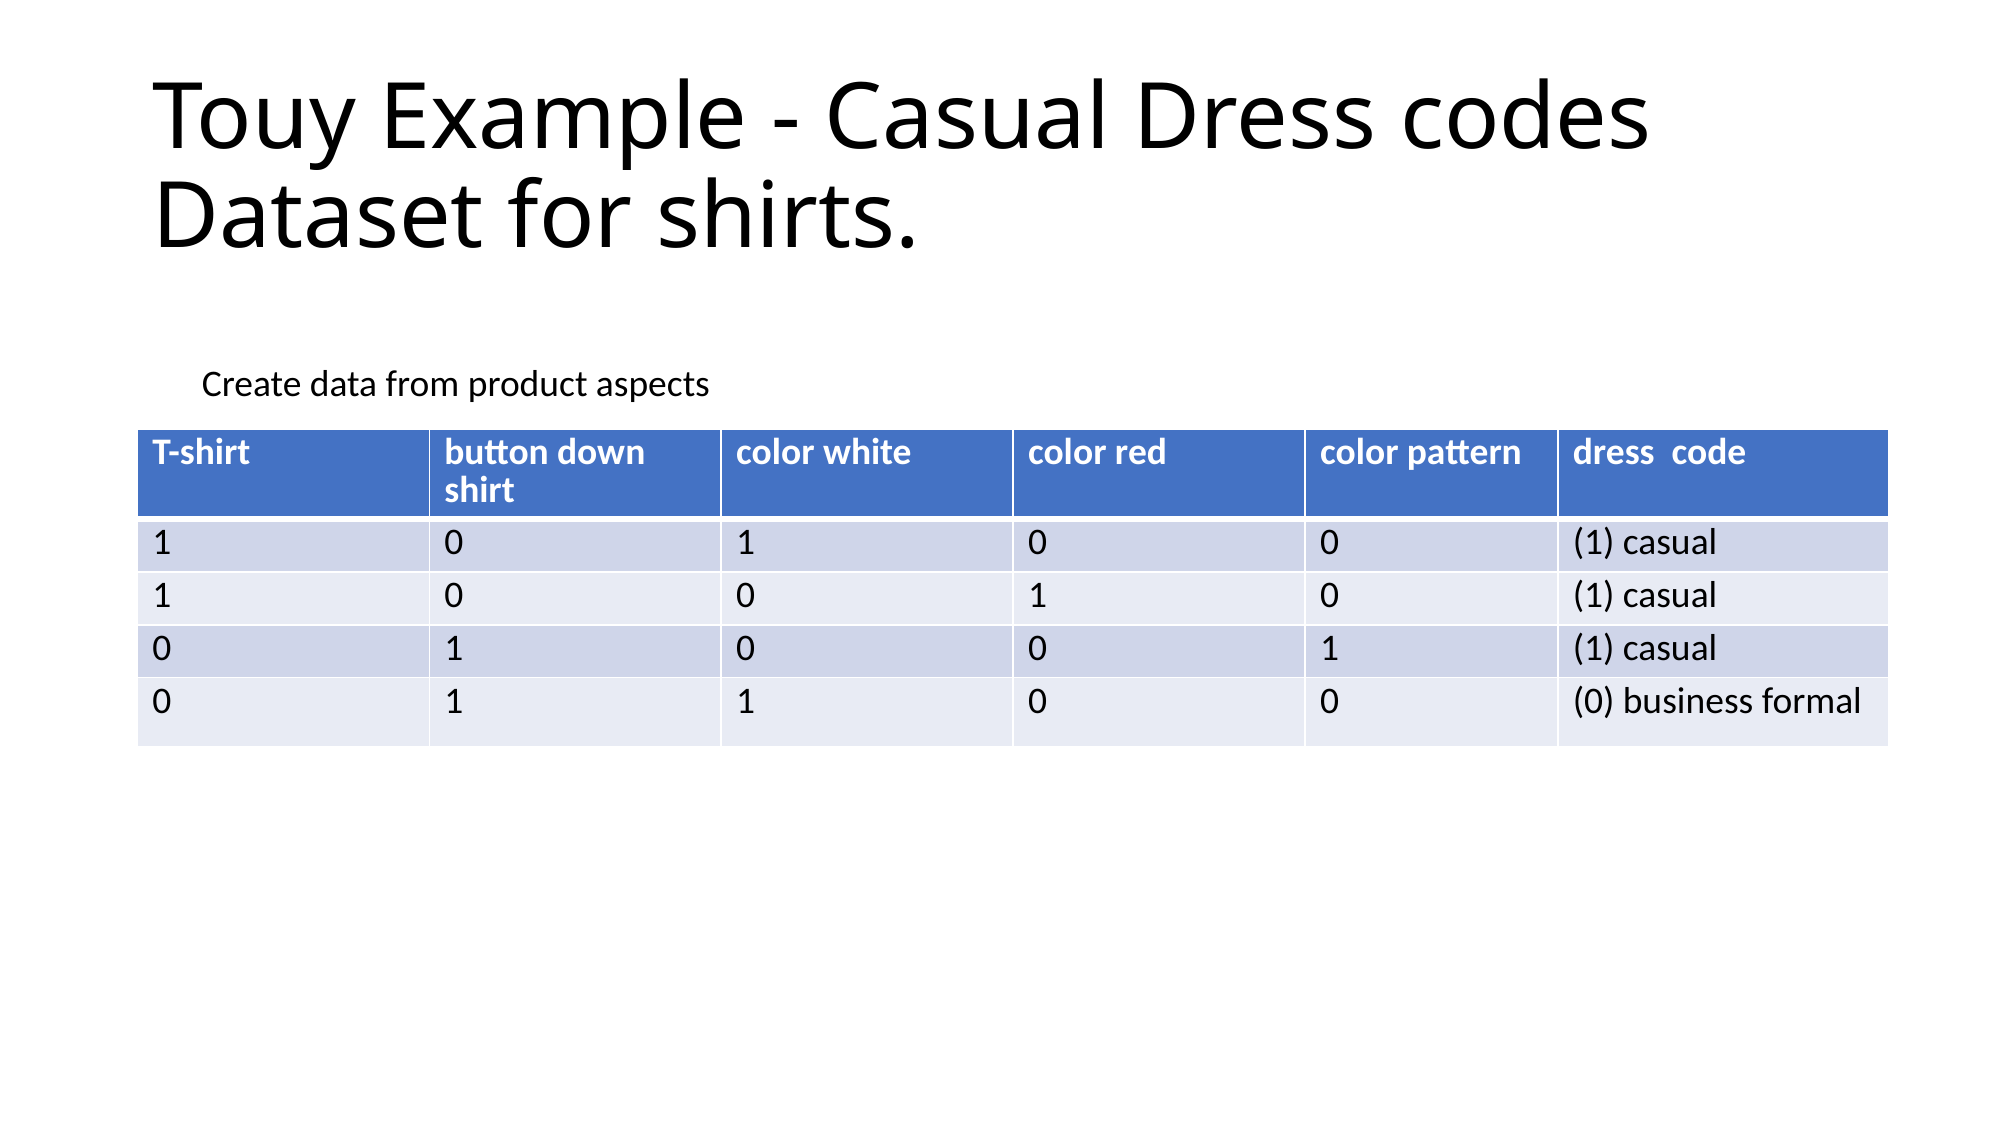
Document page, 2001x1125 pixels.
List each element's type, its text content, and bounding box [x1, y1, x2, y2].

title Touy Example - Casual Dress codes Dataset for shirts. [137, 59, 1863, 278]
table_header dress code [1559, 430, 1888, 516]
table_cell (0) business formal [1559, 678, 1888, 746]
table_cell 0 [430, 573, 720, 624]
table_cell 0 [1014, 678, 1304, 746]
table_cell 1 [138, 573, 429, 624]
table_cell 0 [722, 626, 1012, 677]
table_header T-shirt [138, 430, 429, 516]
table_cell 1 [138, 522, 429, 571]
table_cell (1) casual [1559, 573, 1888, 624]
table_cell 0 [1014, 522, 1304, 571]
table_cell 0 [722, 573, 1012, 624]
text_box Create data from product aspects [187, 351, 726, 411]
table_cell 1 [1306, 626, 1557, 677]
table_cell 1 [430, 626, 720, 677]
table_cell 0 [1014, 626, 1304, 677]
table_cell 1 [1014, 573, 1304, 624]
table_header color white [722, 430, 1012, 516]
table_header color red [1014, 430, 1304, 516]
table_cell 0 [138, 678, 429, 746]
table_cell 0 [430, 522, 720, 571]
table_cell 0 [138, 626, 429, 677]
table_cell 1 [722, 678, 1012, 746]
table_cell 0 [1306, 522, 1557, 571]
table_header color pattern [1306, 430, 1557, 516]
table_cell 0 [1306, 573, 1557, 624]
table_cell (1) casual [1559, 522, 1888, 571]
table_cell (1) casual [1559, 626, 1888, 677]
table_header button down shirt [430, 430, 720, 516]
table_cell 1 [430, 678, 720, 746]
table_cell 0 [1306, 678, 1557, 746]
table_cell 1 [722, 522, 1012, 571]
